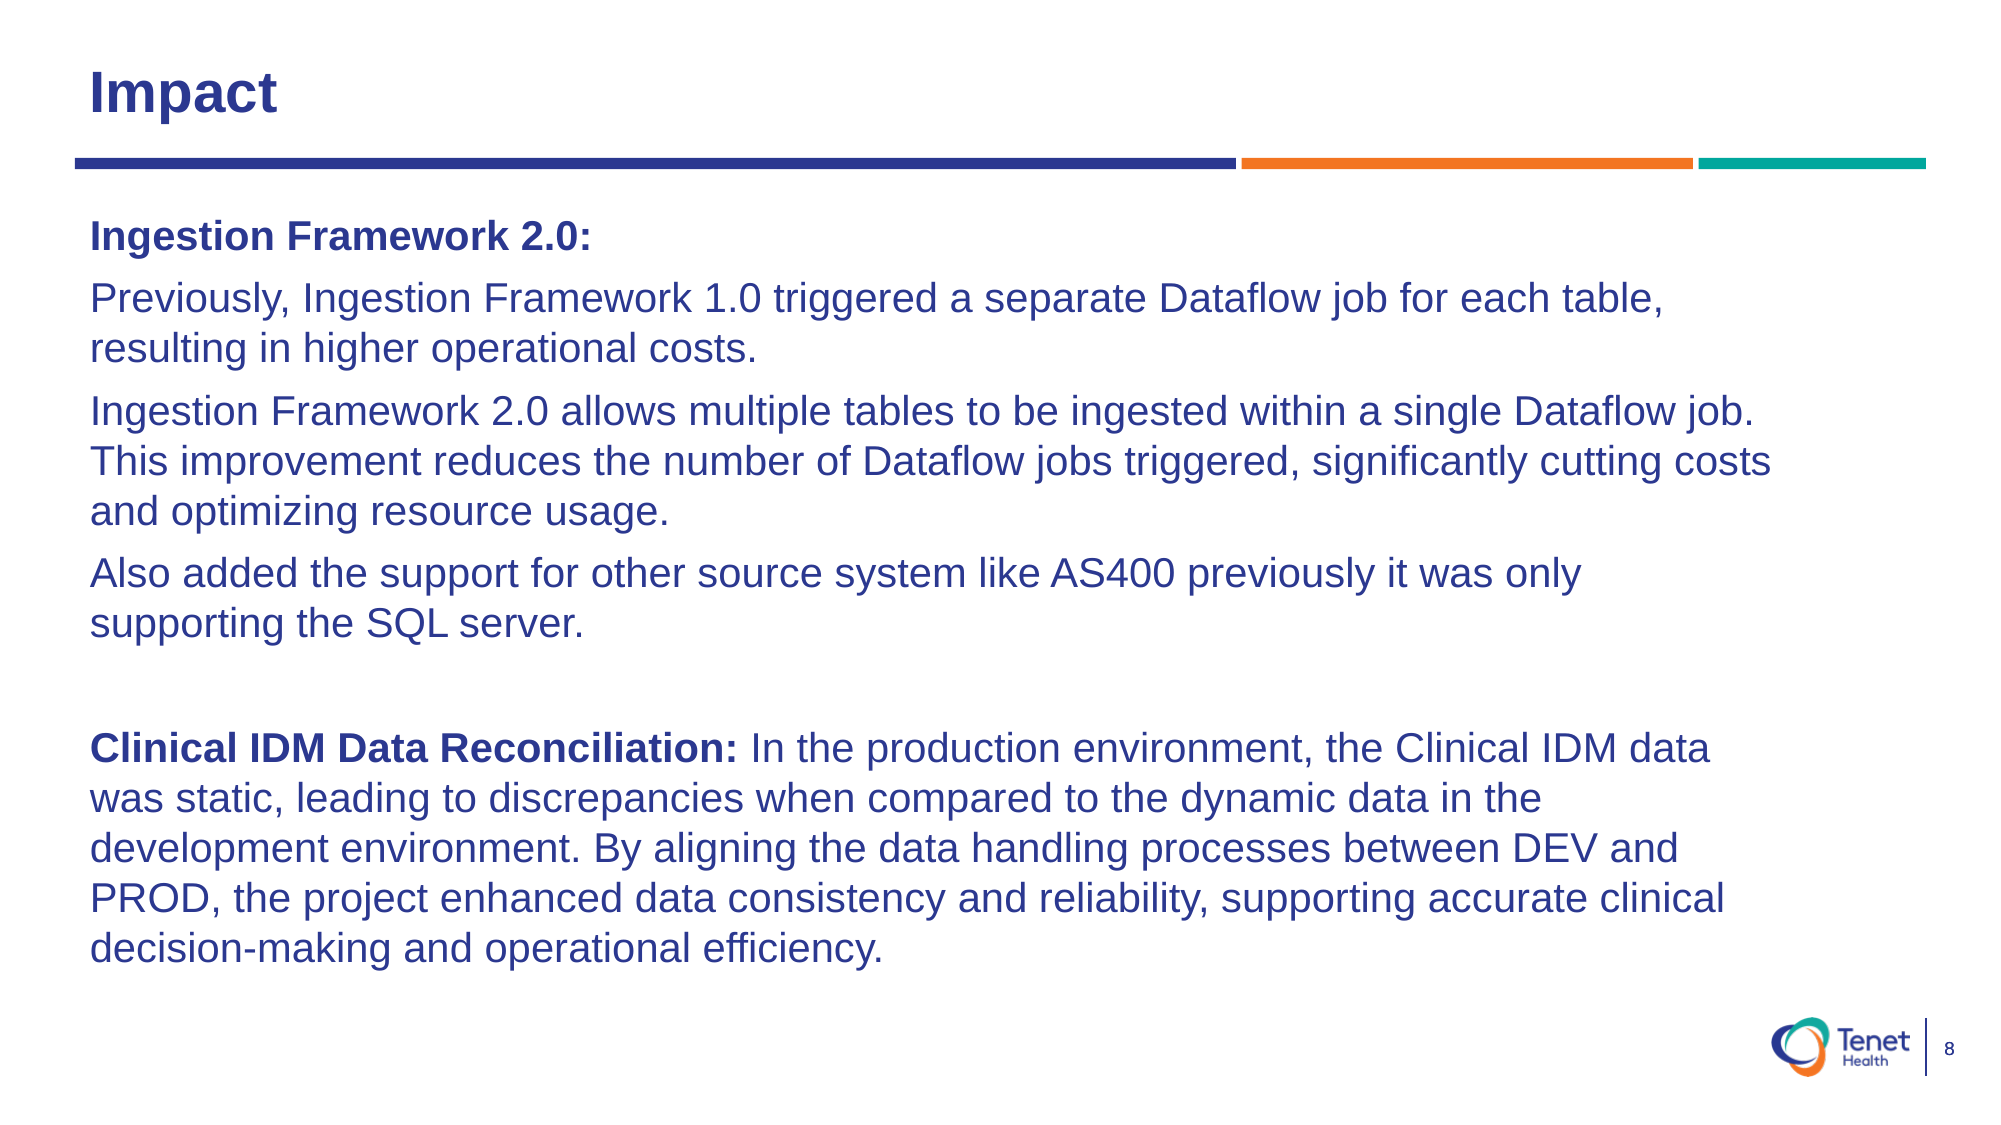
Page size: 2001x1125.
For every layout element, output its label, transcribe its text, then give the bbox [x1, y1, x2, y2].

text_box 8 [1944, 1017, 1984, 1078]
picture [1771, 1017, 1910, 1077]
title Impact [75, 50, 1800, 133]
list Ingestion Framework 2.0: Previously, Ingestion Framework 1.0 triggered a separate Dataflow job for each table, resulting in higher operational costs. Ingestion Framework 2.0 allows multiple tables to be ingested within a single Dataflow job. This improvement reduces the number of Dataflow jobs triggered, significantly cutting costs and optimizing resource usage. Also added the support for other source system like AS400 previously it was only supporting the SQL server. Clinical IDM Data Reconciliation: In the production environment, the Clinical IDM data was static, leading to discrepancies when compared to the dynamic data in the development environment. By aligning the data handling processes between DEV and PROD, the project enhanced data consistency and reliability, supporting accurate clinical decision-making and operational efficiency. [75, 201, 1800, 1018]
